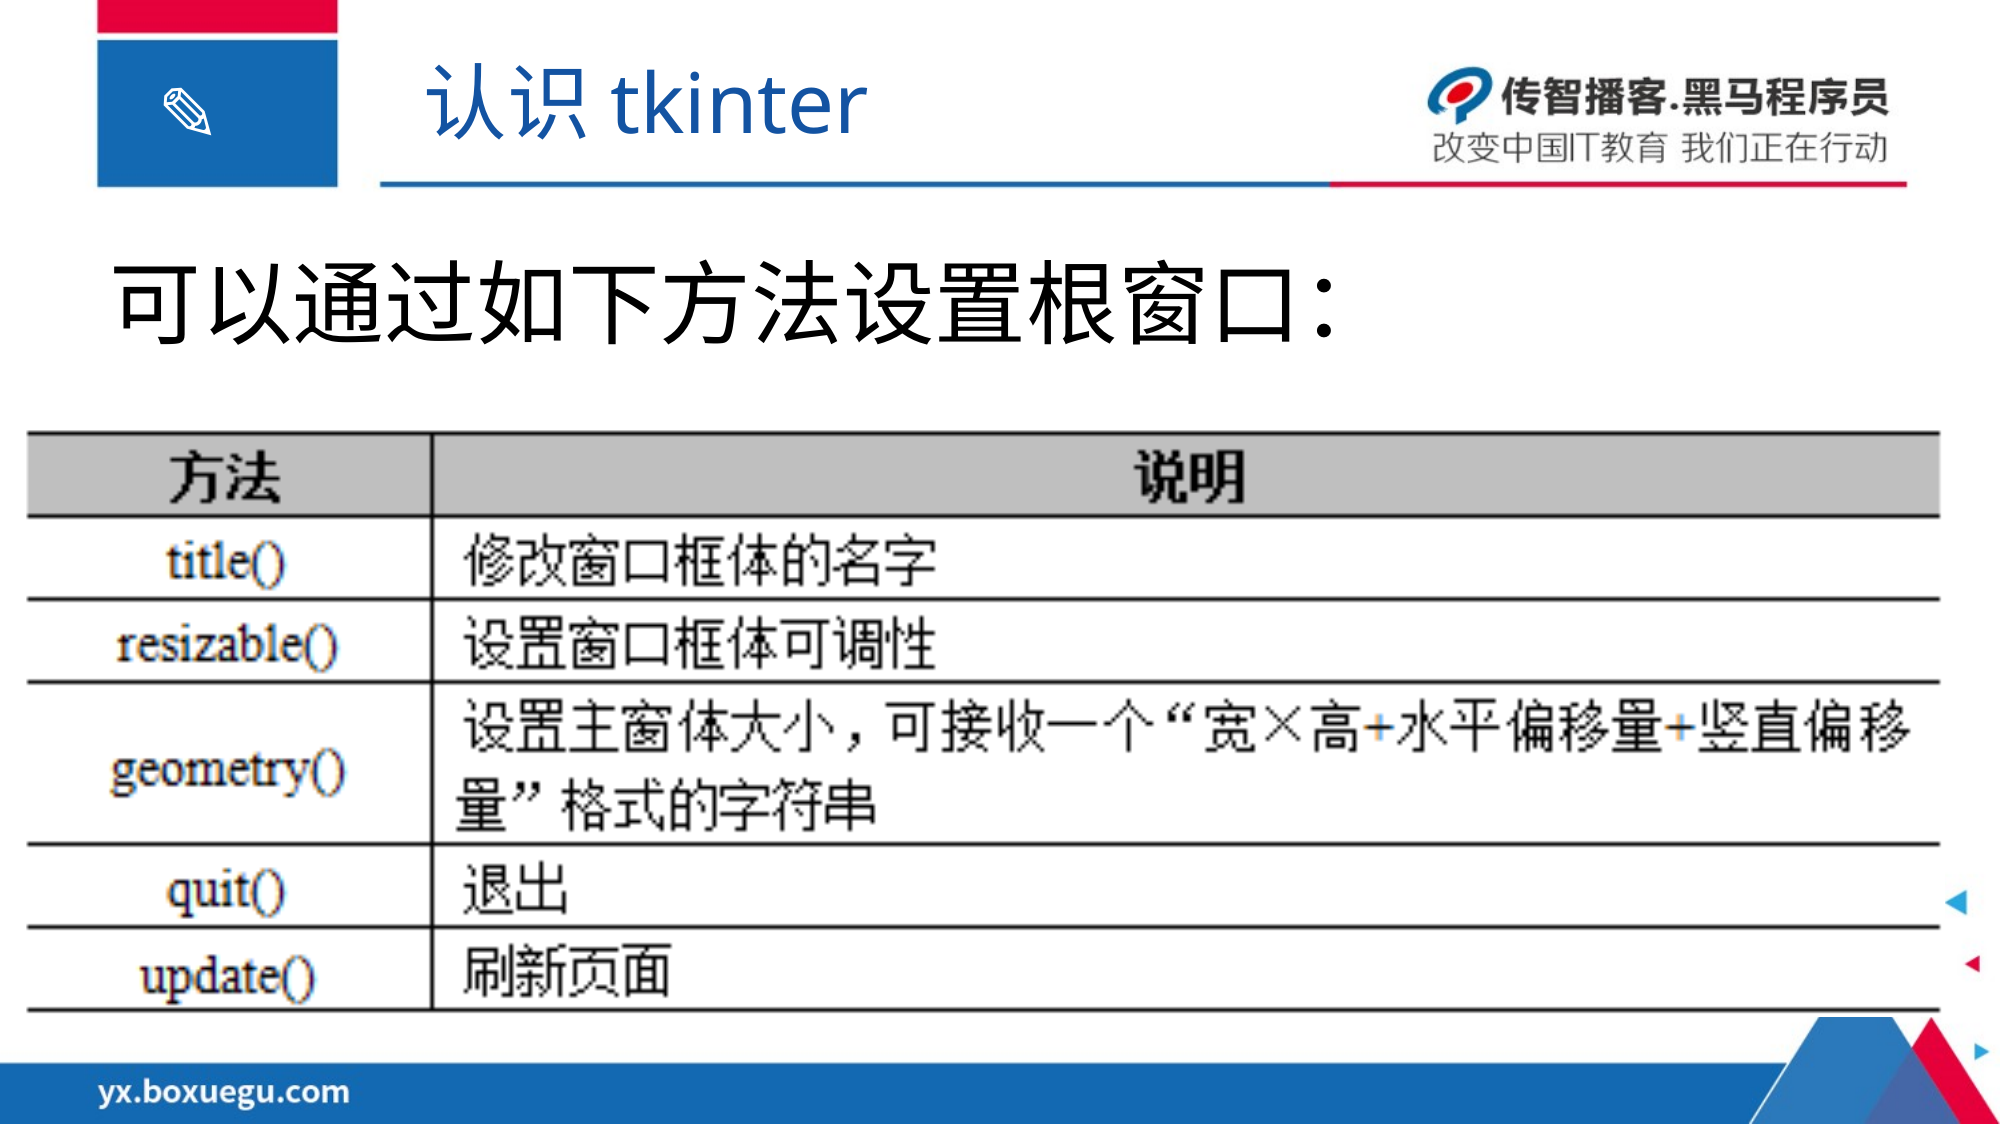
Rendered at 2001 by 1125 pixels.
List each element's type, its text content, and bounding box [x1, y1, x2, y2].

text_box 认识tkinter [409, 43, 1292, 158]
text_box 可以通过如下方法设置根窗口： [94, 216, 1938, 364]
picture [0, 0, 2000, 1124]
